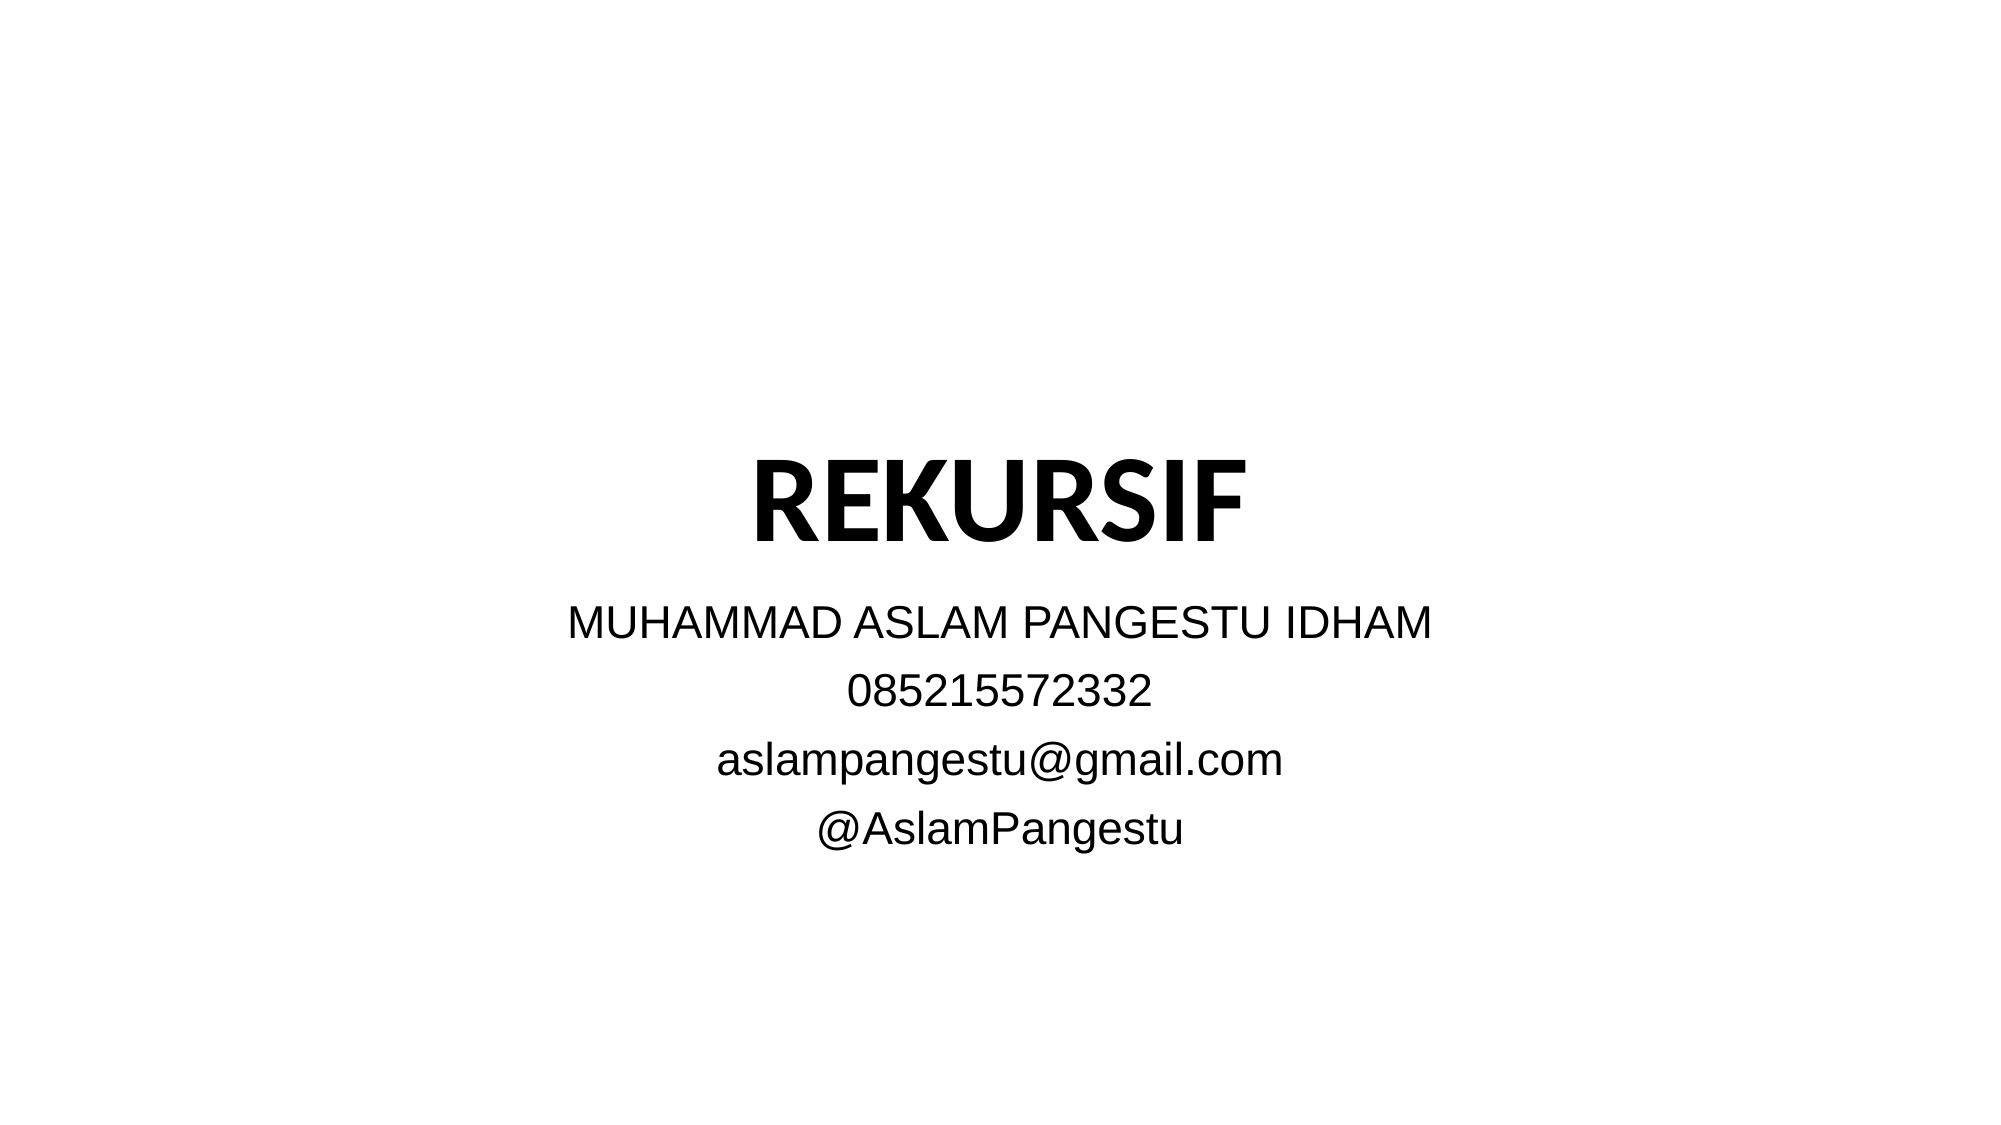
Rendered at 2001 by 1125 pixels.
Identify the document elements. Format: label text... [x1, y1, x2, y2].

title REKURSIF [249, 184, 1750, 576]
subtitle MUHAMMAD ASLAM PANGESTU IDHAM 085215572332 aslampangestu@gmail.com @AslamPangestu [249, 590, 1750, 863]
